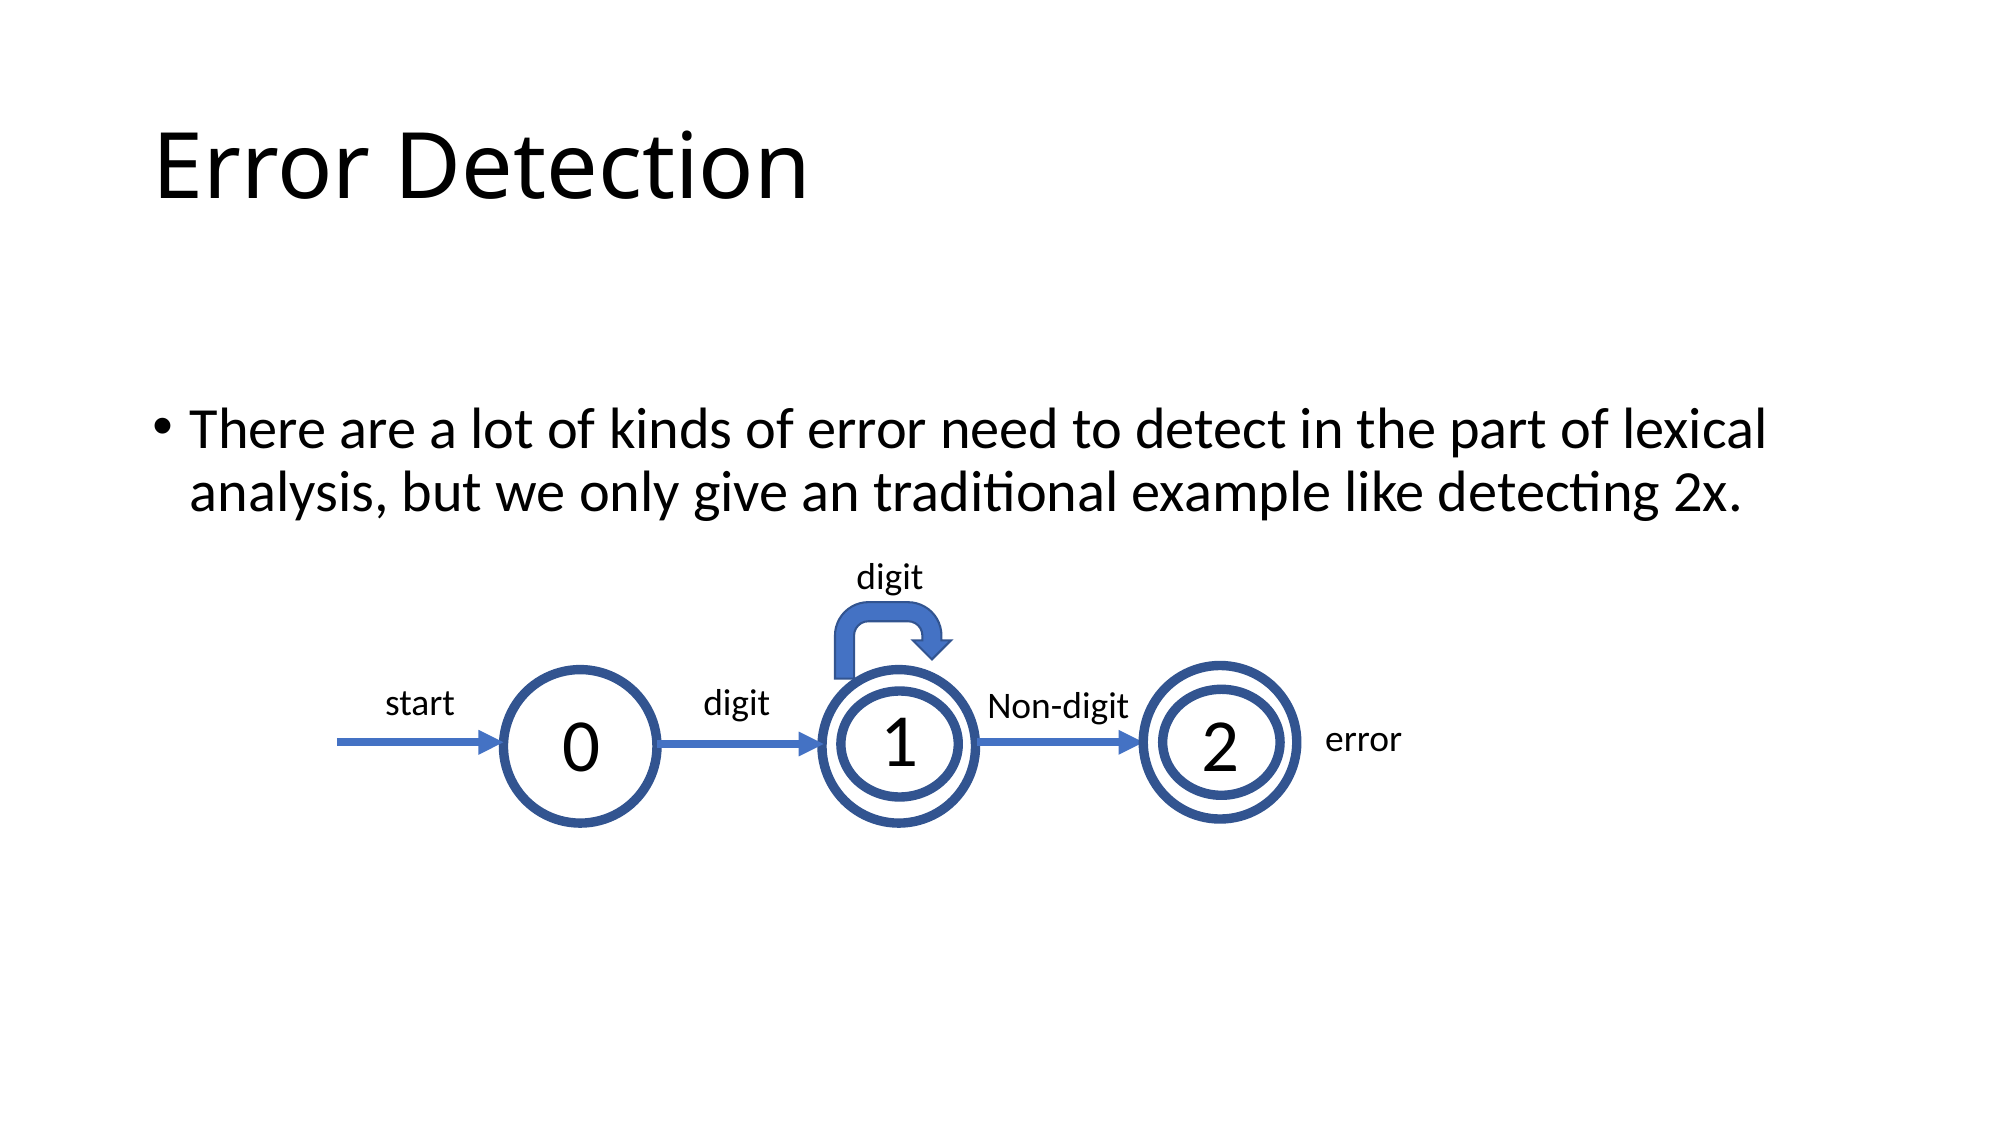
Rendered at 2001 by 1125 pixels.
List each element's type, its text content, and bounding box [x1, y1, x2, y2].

text_box [833, 605, 954, 680]
text_box 0 [547, 689, 602, 794]
text_box 2 [1186, 689, 1240, 794]
text_box 1 [865, 683, 919, 789]
text_box [1142, 664, 1298, 821]
title Error Detection [137, 59, 1863, 278]
text_box digit [841, 544, 939, 605]
text_box start [370, 670, 470, 731]
text_box [866, 692, 960, 799]
text_box error [1310, 706, 1418, 767]
text_box [1240, 690, 1282, 794]
text_box [502, 668, 658, 825]
text_box [1161, 698, 1186, 786]
text_box [839, 699, 865, 788]
text_box Non-digit [972, 674, 1145, 734]
text_box [820, 668, 977, 825]
text_box digit [688, 670, 786, 731]
list There are a lot of kinds of error need to detect in the part of lexical analysis, but we only give an traditional example like detecting 2x. [137, 299, 1863, 1014]
